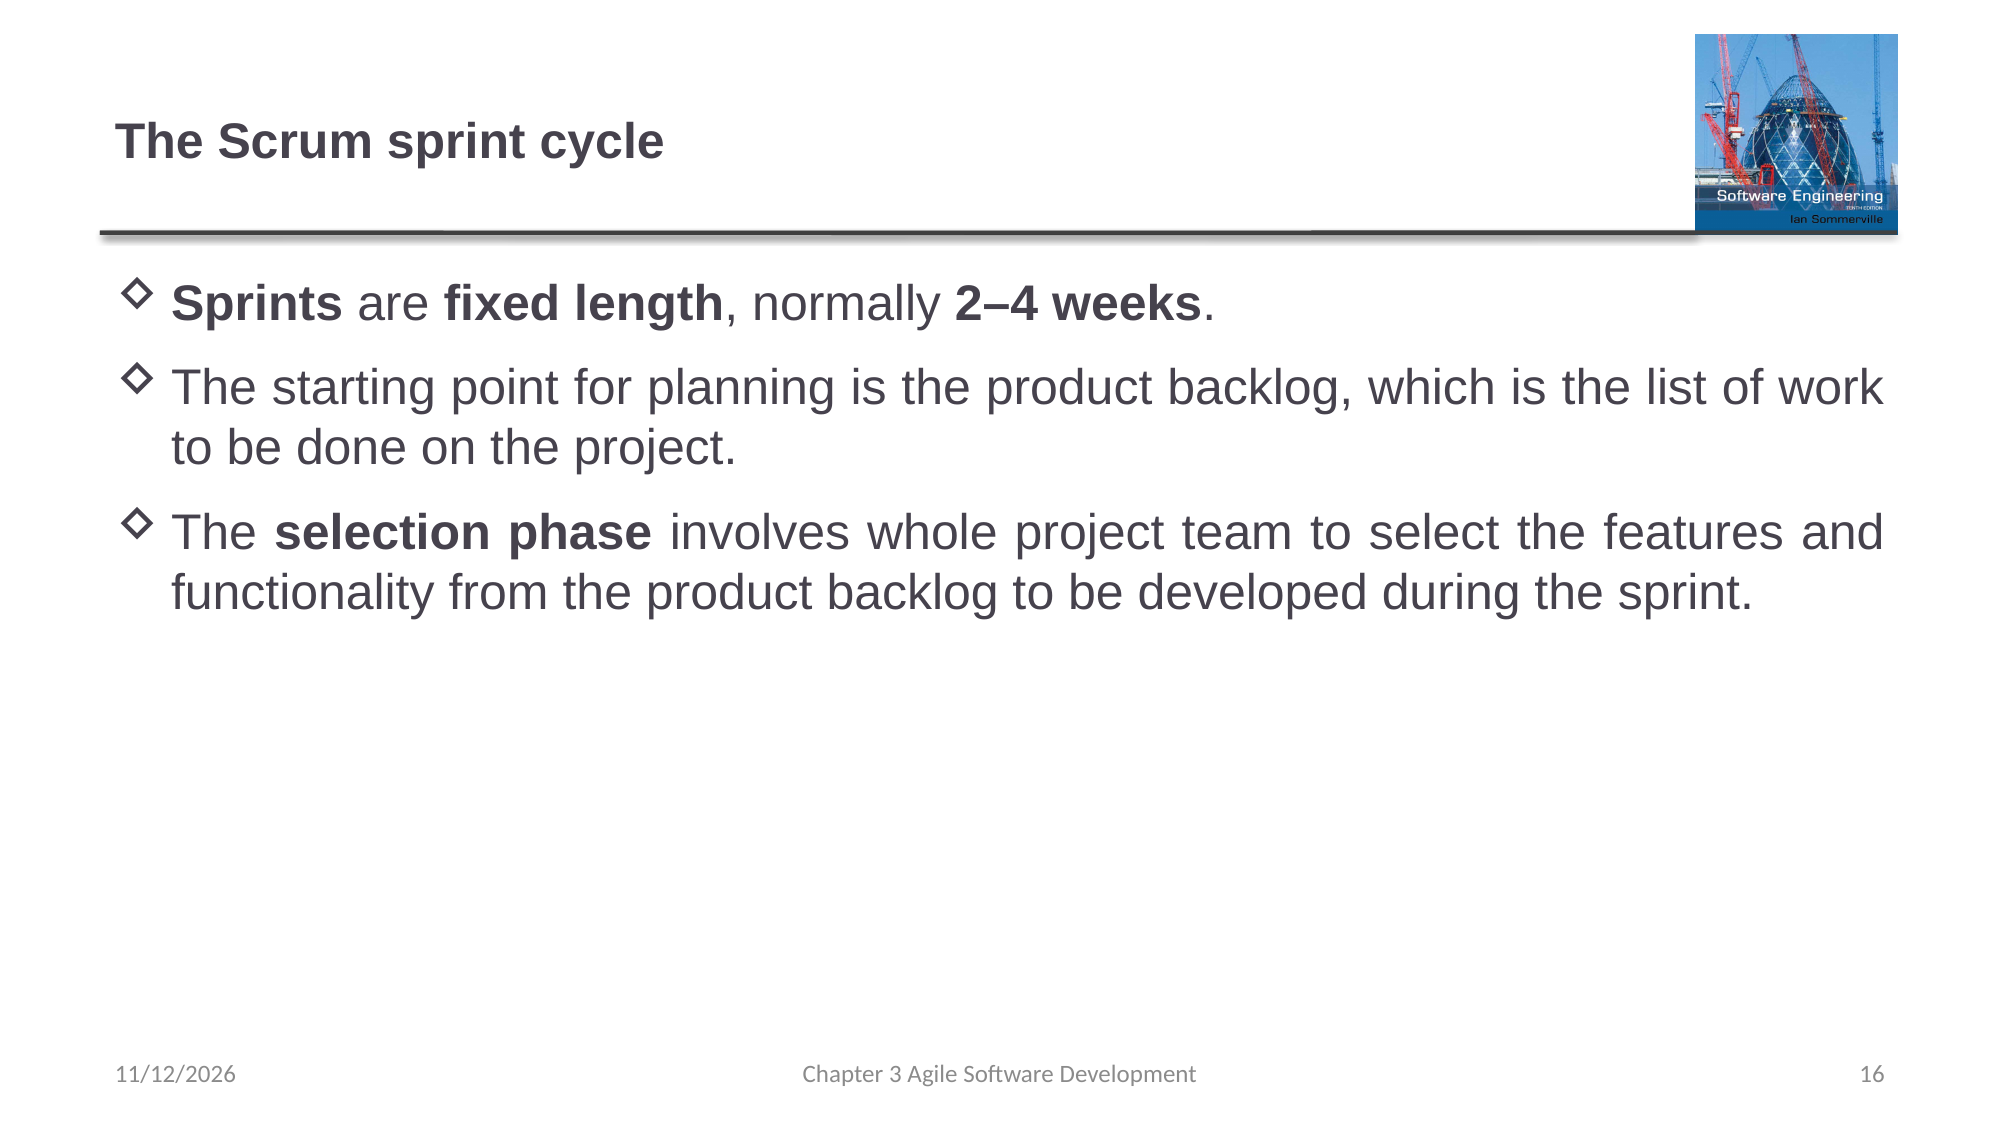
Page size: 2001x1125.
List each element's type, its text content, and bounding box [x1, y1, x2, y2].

picture [1695, 34, 1898, 230]
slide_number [99, 1042, 567, 1103]
footer Chapter 3 Agile Software Development [683, 1042, 1317, 1103]
title The Scrum sprint cycle [99, 44, 1696, 233]
slide_number 16 [1433, 1042, 1900, 1103]
list Sprints are fixed length, normally 2–4 weeks. The starting point for planning is the product backlog, which is the list of work to be done on the project. The selection phase involves whole project team to select the features and functionality from the product backlog to be developed during the sprint. [99, 262, 1900, 1005]
